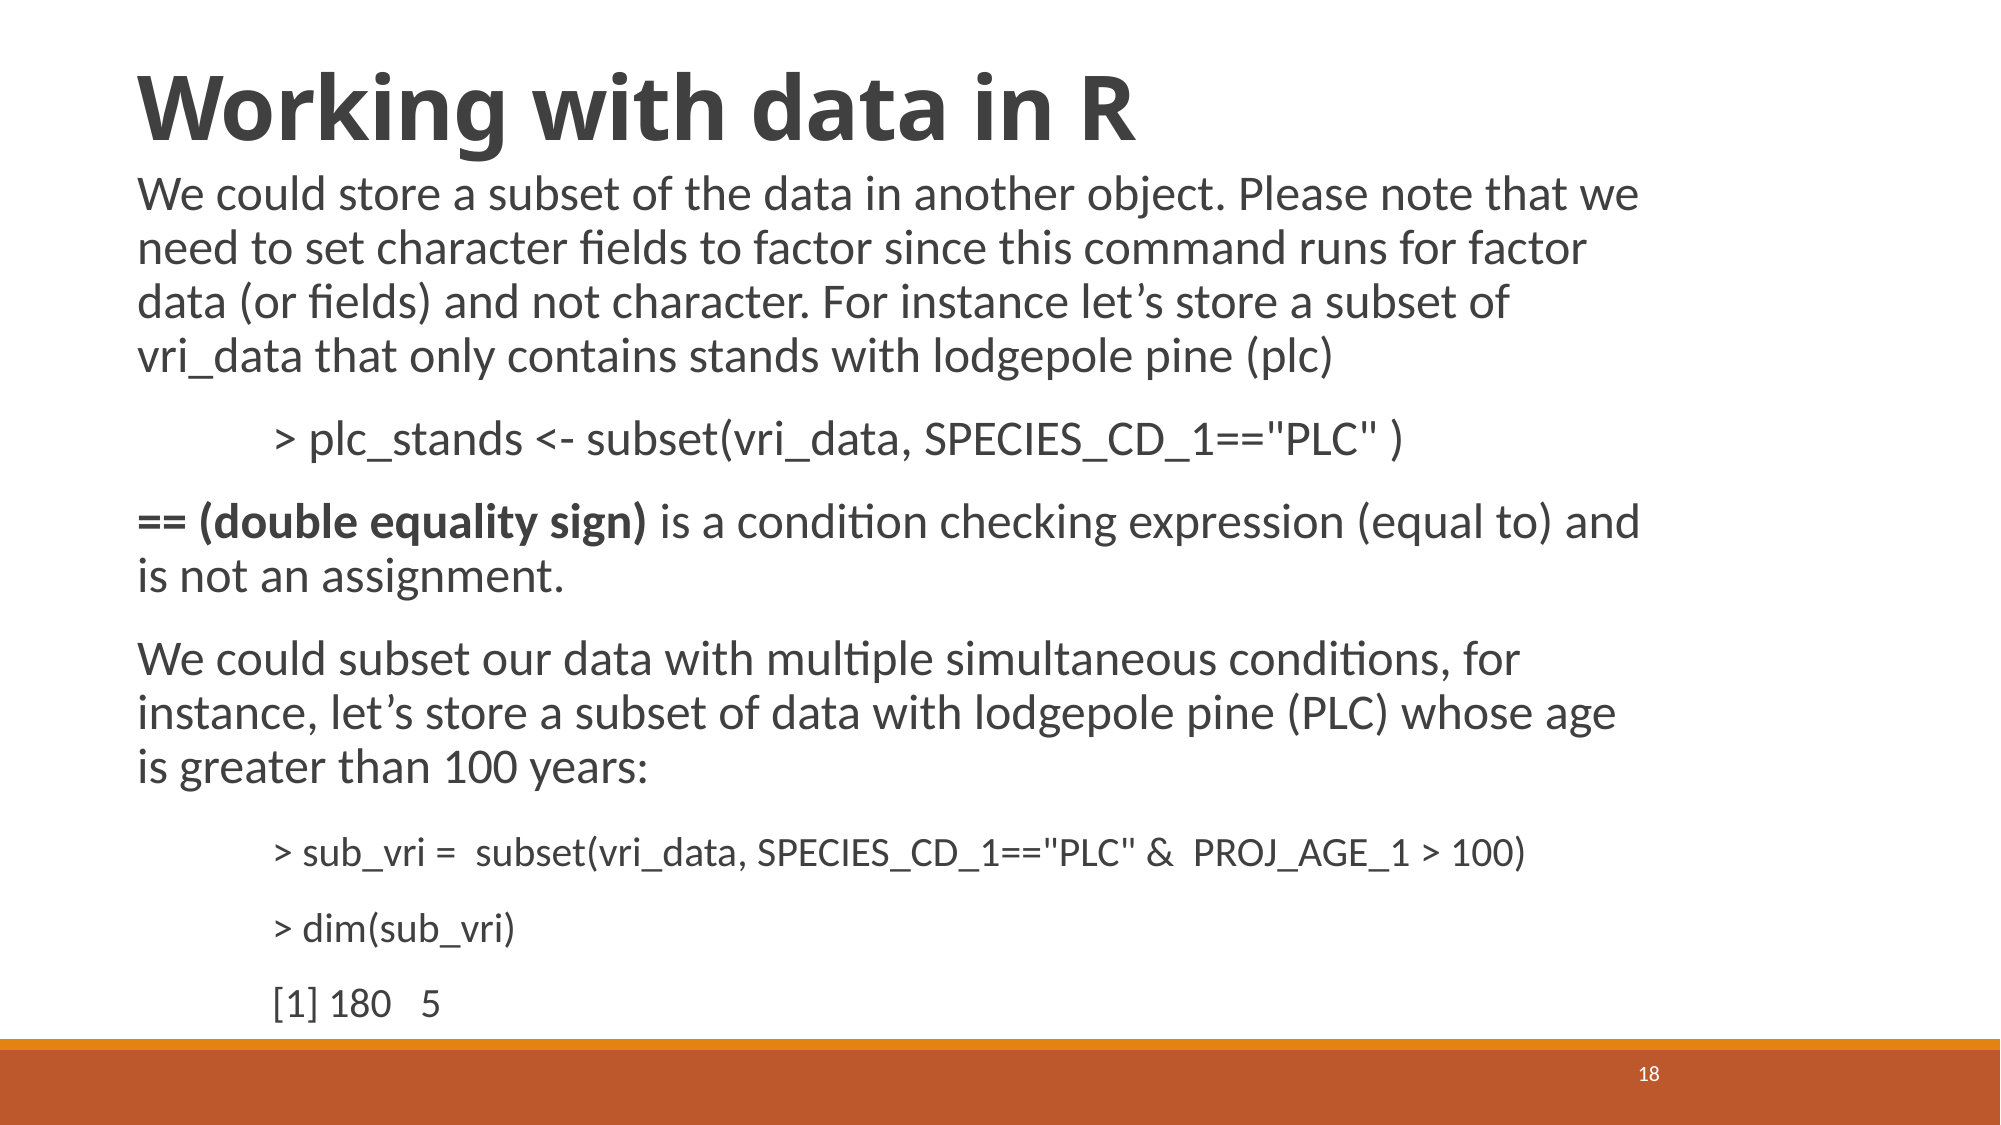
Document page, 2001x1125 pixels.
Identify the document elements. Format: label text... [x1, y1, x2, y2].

title Working with data in R [122, 0, 1473, 167]
list We could store a subset of the data in another object. Please note that we need to set character fields to factor since this command runs for factor data (or fields) and not character. For instance let’s store a subset of vri_data that only contains stands with lodgepole pine (plc) > plc_stands <- subset(vri_data, SPECIES_CD_1=="PLC" ) == (double equality sign) is a condition checking expression (equal to) and is not an assignment. We could subset our data with multiple simultaneous conditions, for instance, let’s store a subset of data with lodgepole pine (PLC) whose age is greater than 100 years: > sub_vri = subset(vri_data, SPECIES_CD_1=="PLC" & PROJ_AGE_1 > 100) > dim(sub_vri) [1] 180 5 [122, 159, 1652, 1088]
slide_number 18 [1575, 1042, 1675, 1103]
